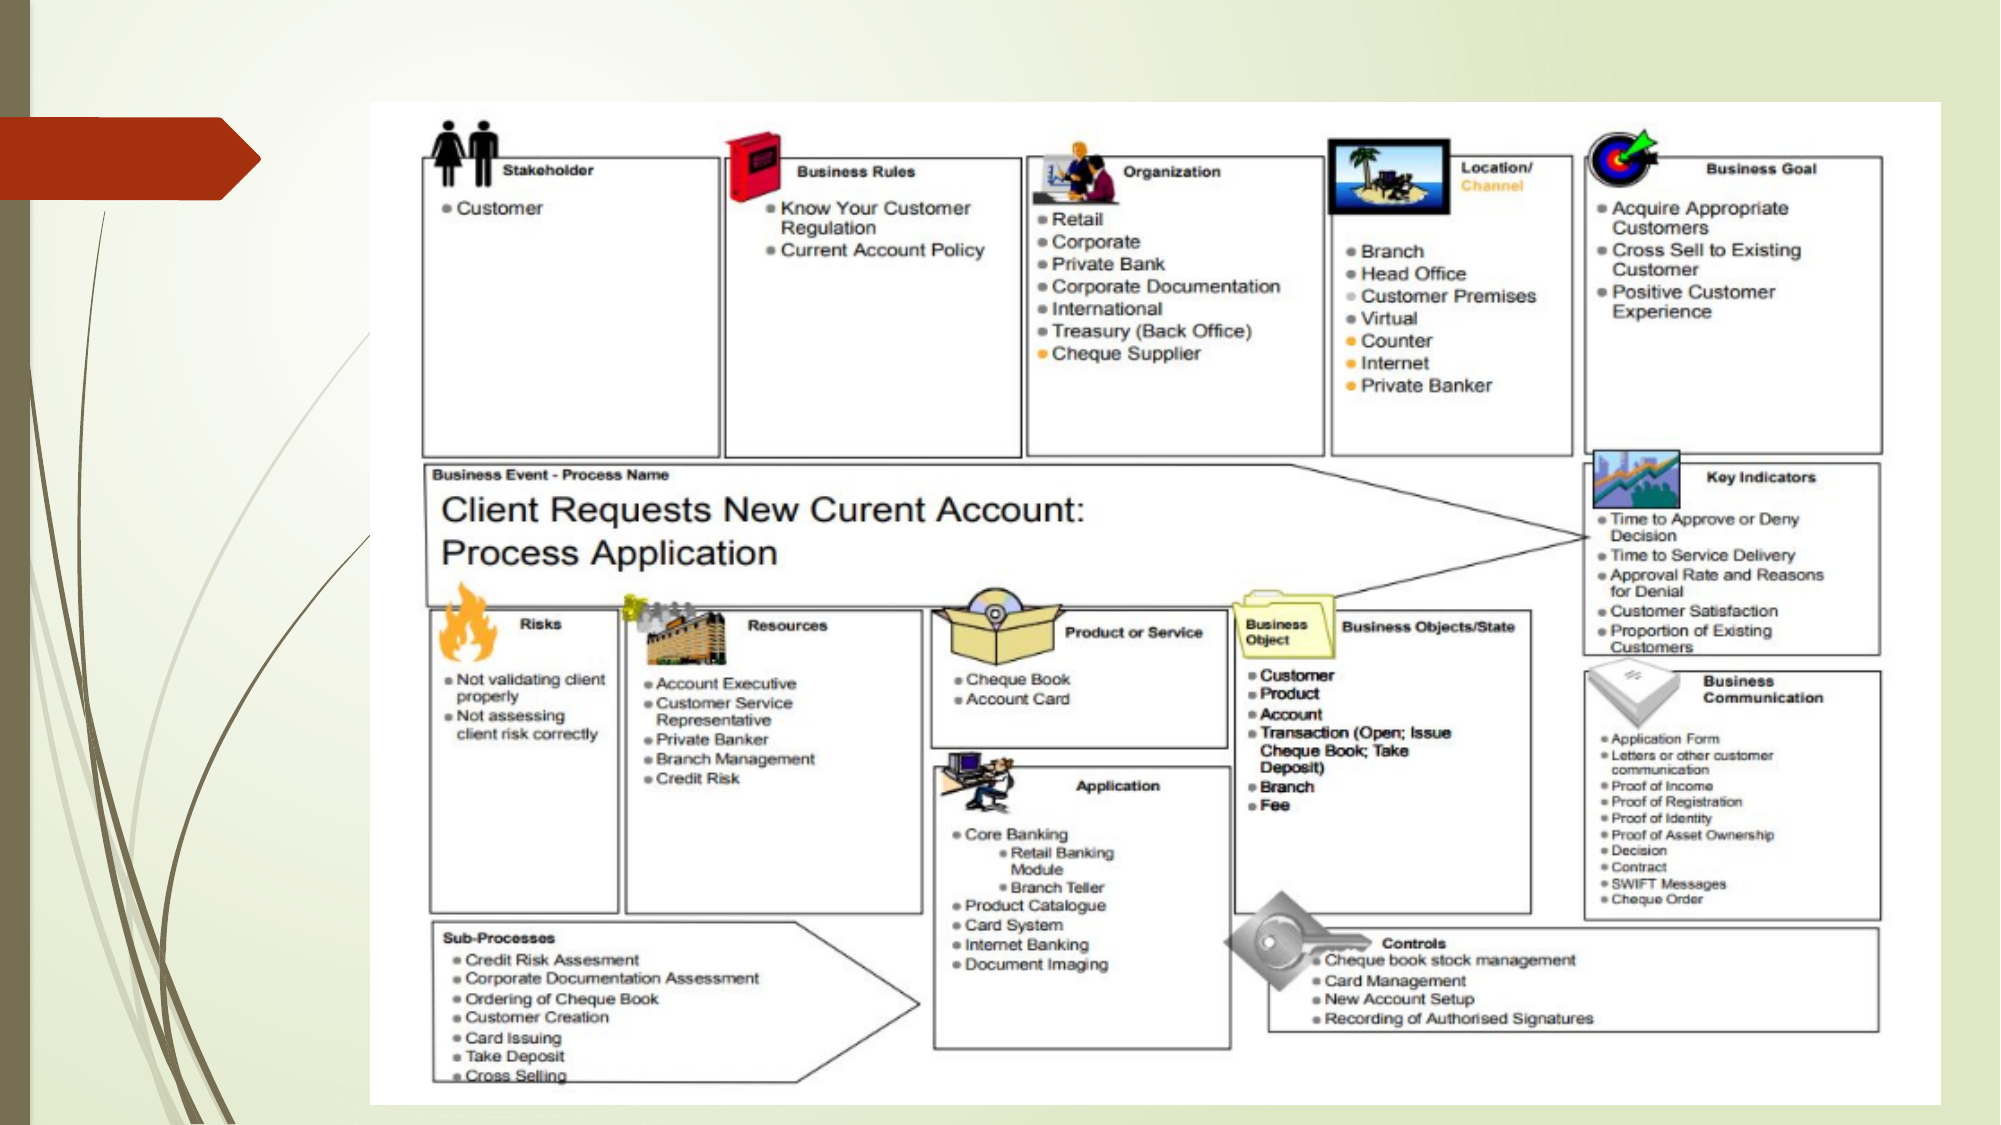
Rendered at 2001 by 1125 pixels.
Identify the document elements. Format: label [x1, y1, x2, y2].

picture [369, 102, 1941, 1105]
